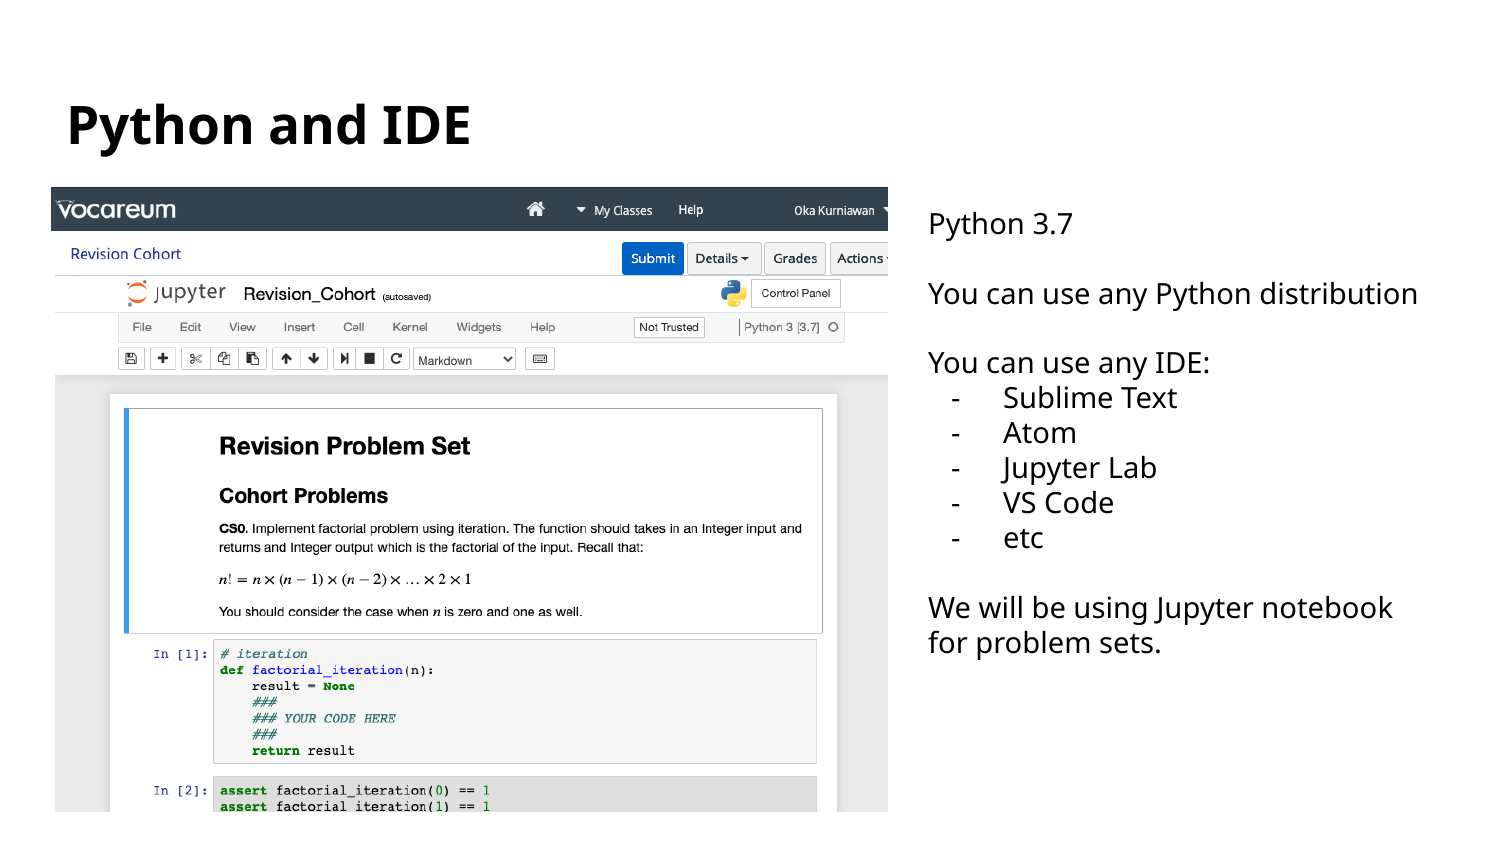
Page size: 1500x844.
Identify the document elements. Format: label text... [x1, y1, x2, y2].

picture [50, 186, 888, 812]
text_box Python 3.7 You can use any Python distribution You can use any IDE: Sublime Text Atom Jupyter Lab VS Code etc We will be using Jupyter notebook for problem sets. [913, 189, 1449, 675]
title Python and IDE [51, 72, 1449, 176]
